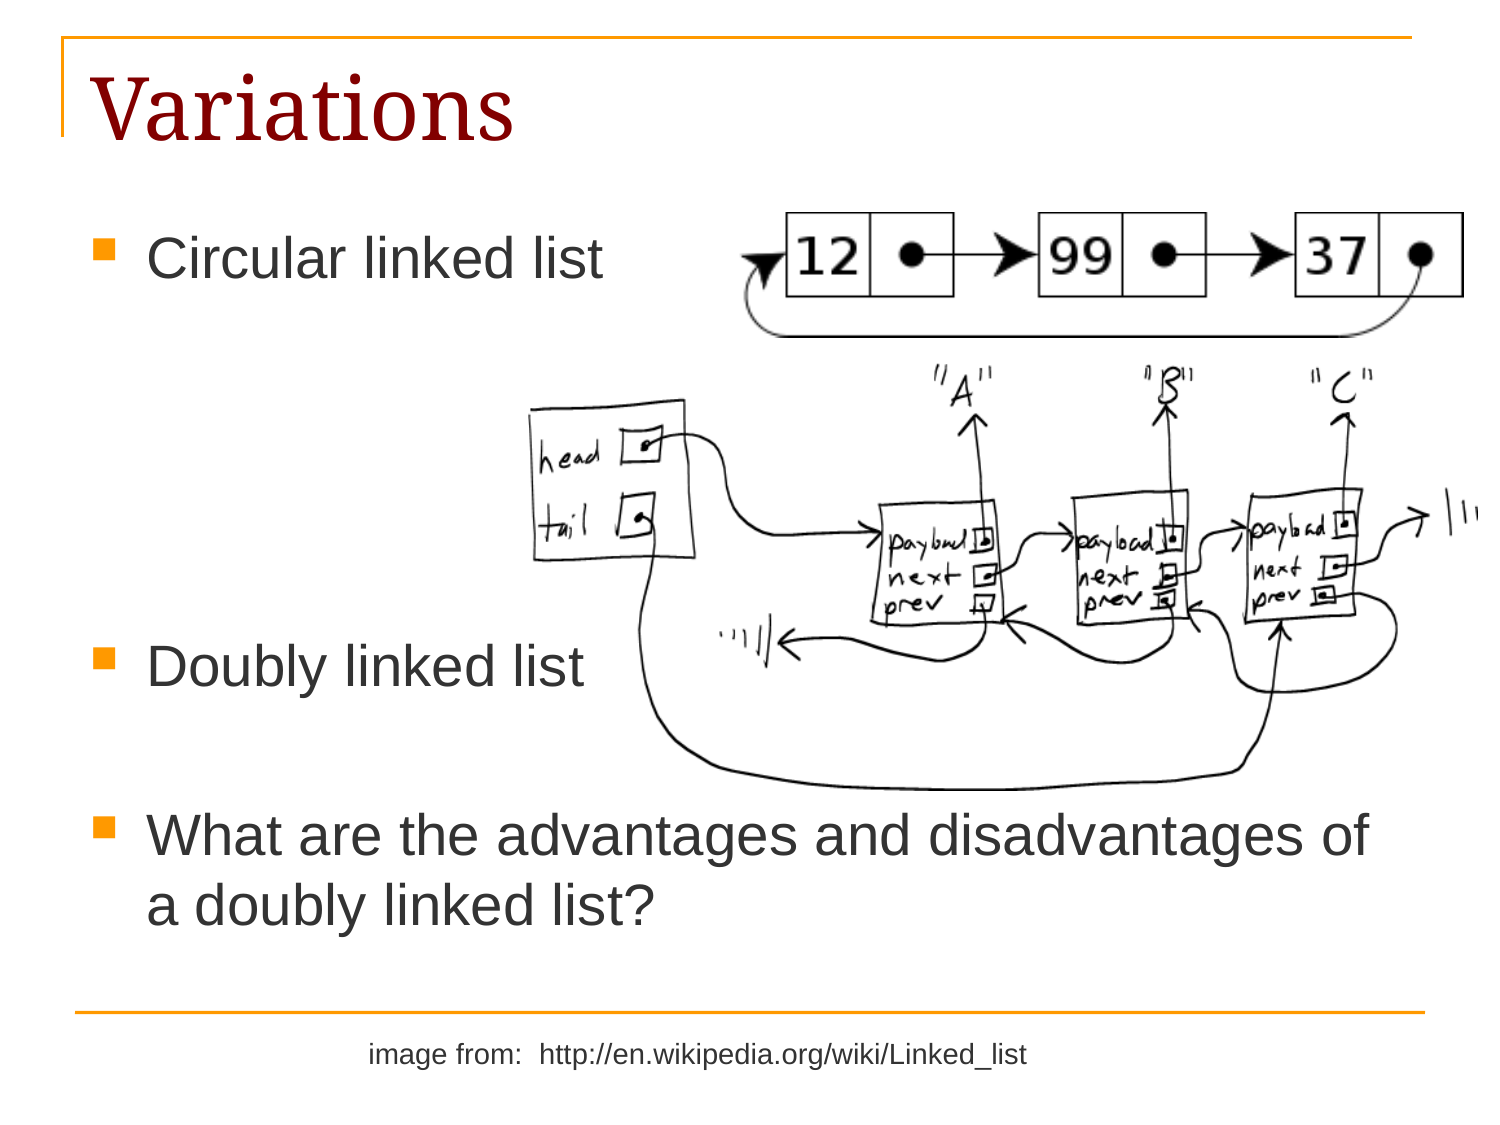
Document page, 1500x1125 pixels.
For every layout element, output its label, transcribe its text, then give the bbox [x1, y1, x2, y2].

picture [528, 363, 1478, 791]
picture [734, 212, 1465, 338]
text_box image from: http://en.wikipedia.org/wiki/Linked_list [353, 1028, 1044, 1078]
title Variations [74, 45, 1426, 201]
list Circular linked list Doubly linked list What are the advantages and disadvantages of a doubly linked list? [74, 212, 1426, 994]
